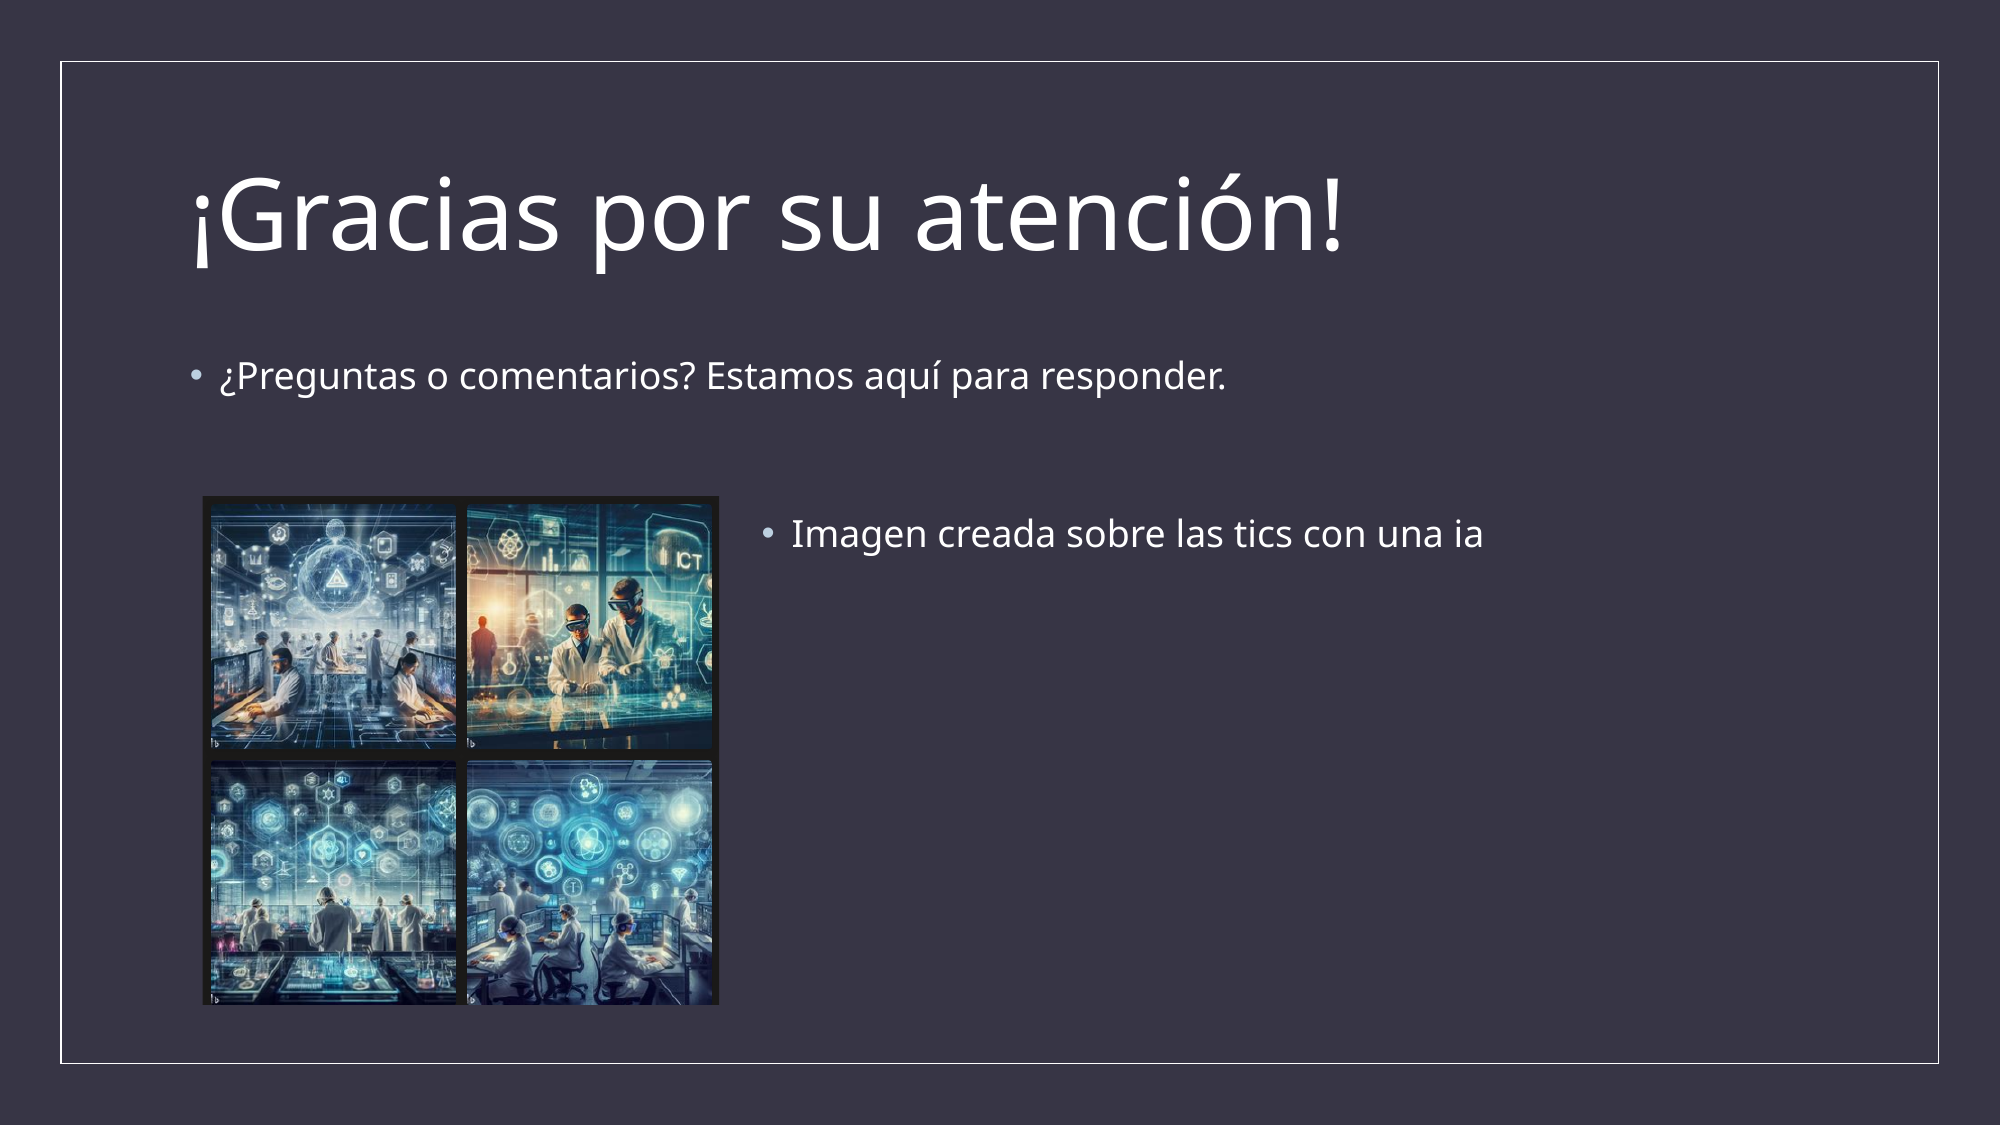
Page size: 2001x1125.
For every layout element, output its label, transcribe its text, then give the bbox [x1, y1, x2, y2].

text_box Imagen creada sobre las tics con una ia [746, 502, 2000, 1125]
title ¡Gracias por su atención! [174, 105, 1825, 331]
picture [202, 496, 720, 1005]
list ¿Preguntas o comentarios? Estamos aquí para responder. [174, 345, 1825, 990]
